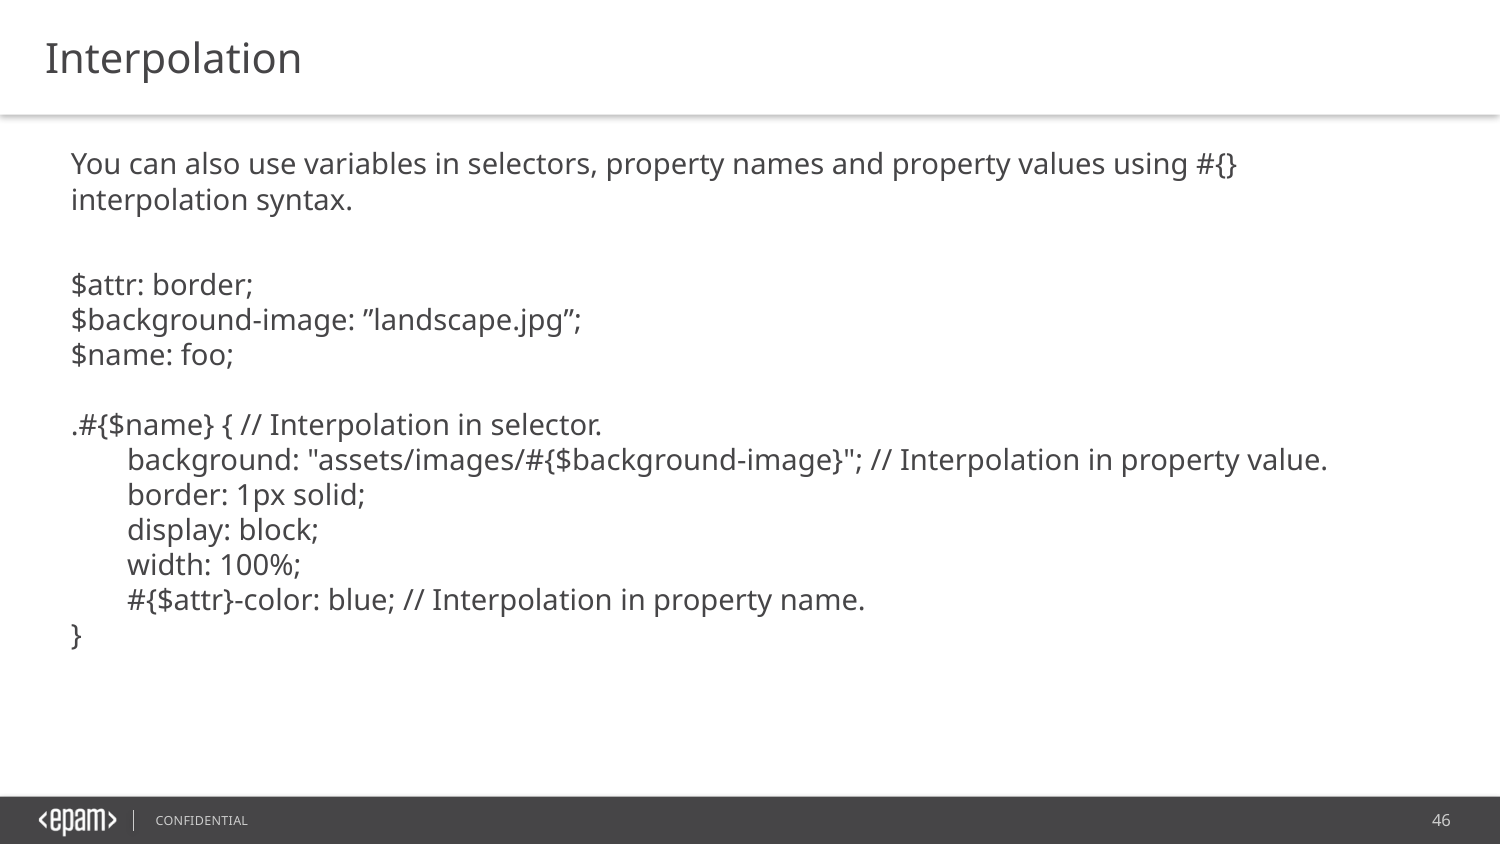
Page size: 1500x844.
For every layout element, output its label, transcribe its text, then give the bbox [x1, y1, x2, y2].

text_box You can also use variables in selectors, property names and property values using #{} interpolation syntax. [56, 138, 1438, 224]
list Interpolation [0, 0, 1500, 115]
text_box $attr: border; $background-image: ”landscape.jpg”; $name: foo; .#{$name} { // Interpolation in selector. background: "assets/images/#{$background-image}"; // Interpolation in property value. border: 1px solid; display: block; width: 100%; #{$attr}-color: blue; // Interpolation in property name. } [56, 259, 1438, 659]
picture [38, 808, 117, 837]
